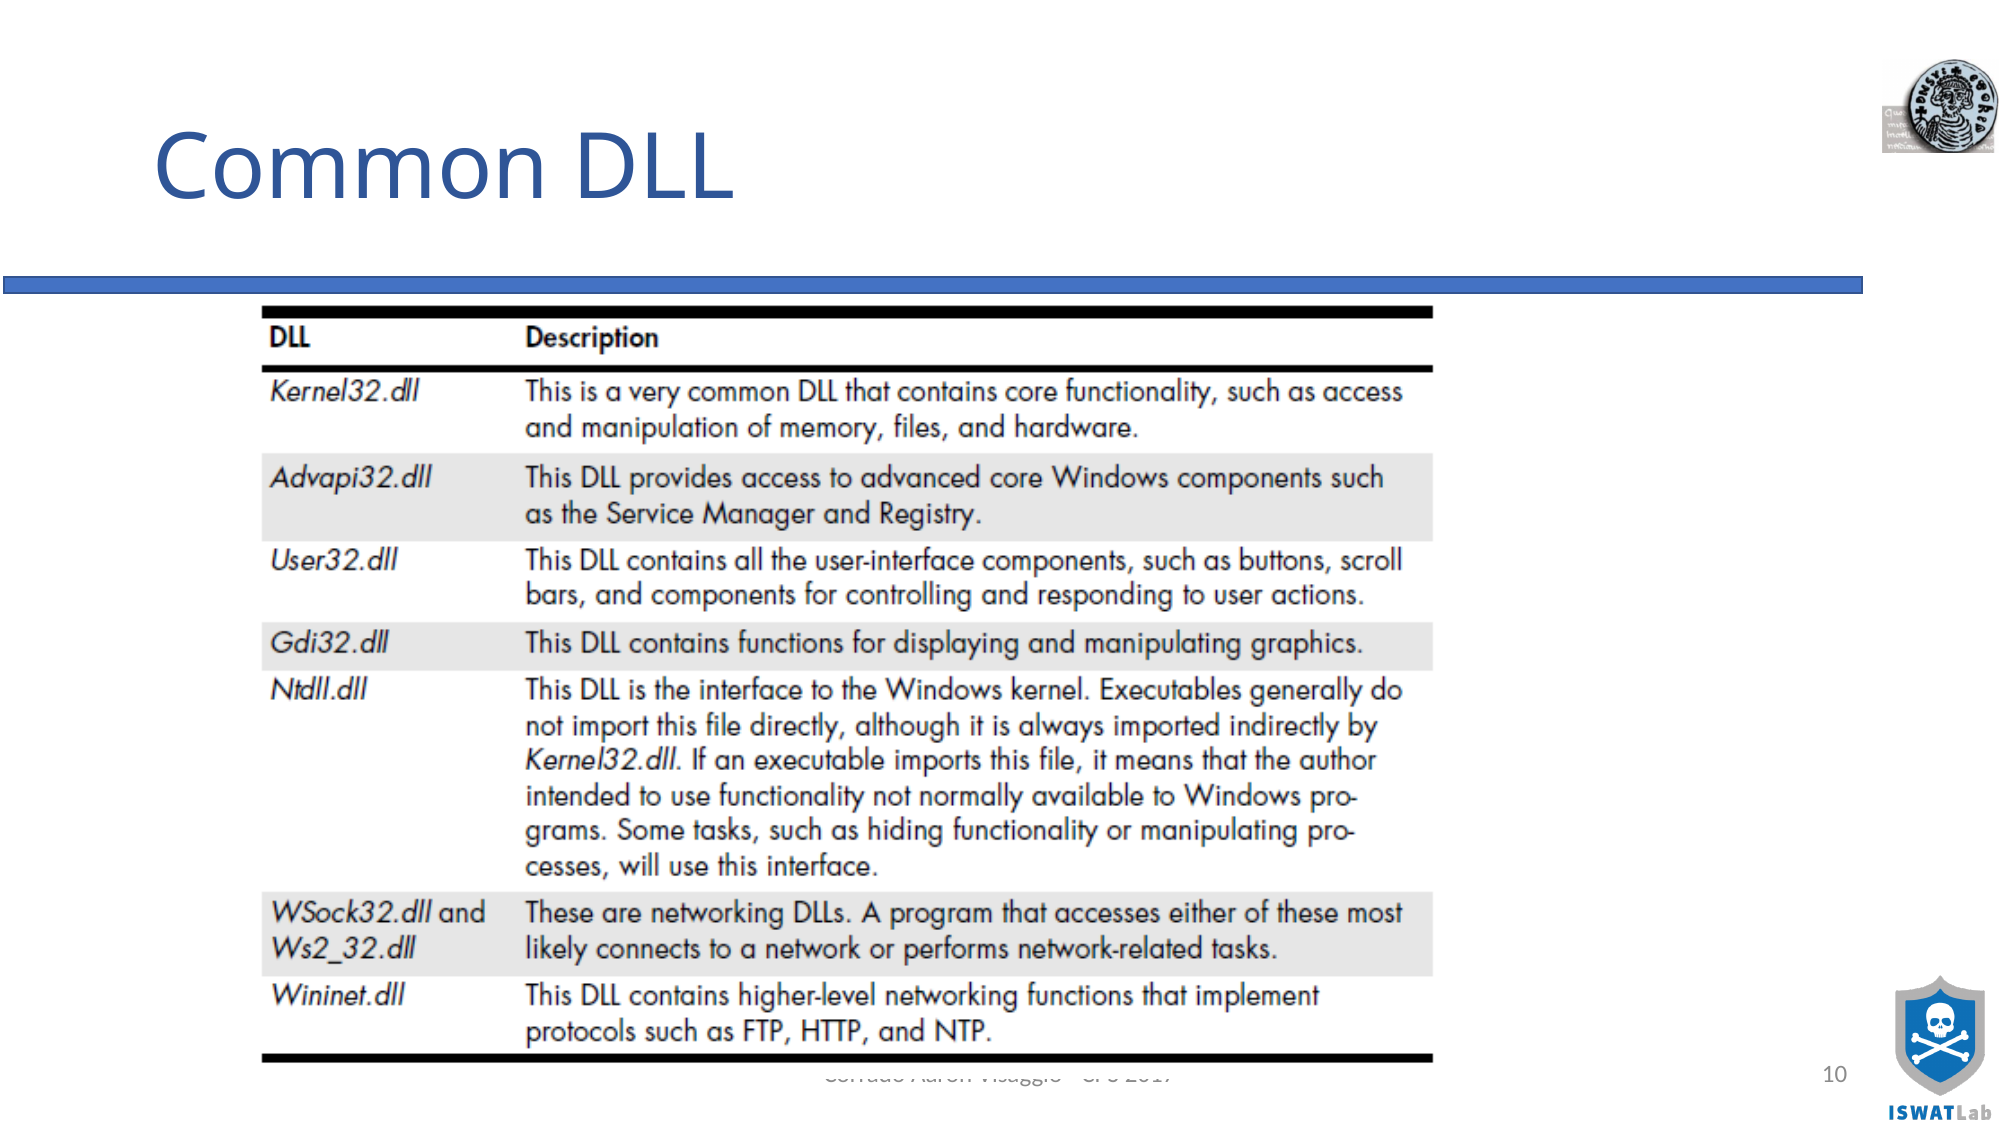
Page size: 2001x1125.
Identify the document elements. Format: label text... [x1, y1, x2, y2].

slide_number 10 [1412, 1042, 1863, 1103]
footer Corrado Aaron Visaggio - CPS 2017 [662, 1079, 1338, 1103]
title Common DLL [137, 59, 1863, 278]
picture [1882, 59, 1999, 153]
picture [239, 299, 1469, 1079]
picture [1879, 970, 2001, 1125]
